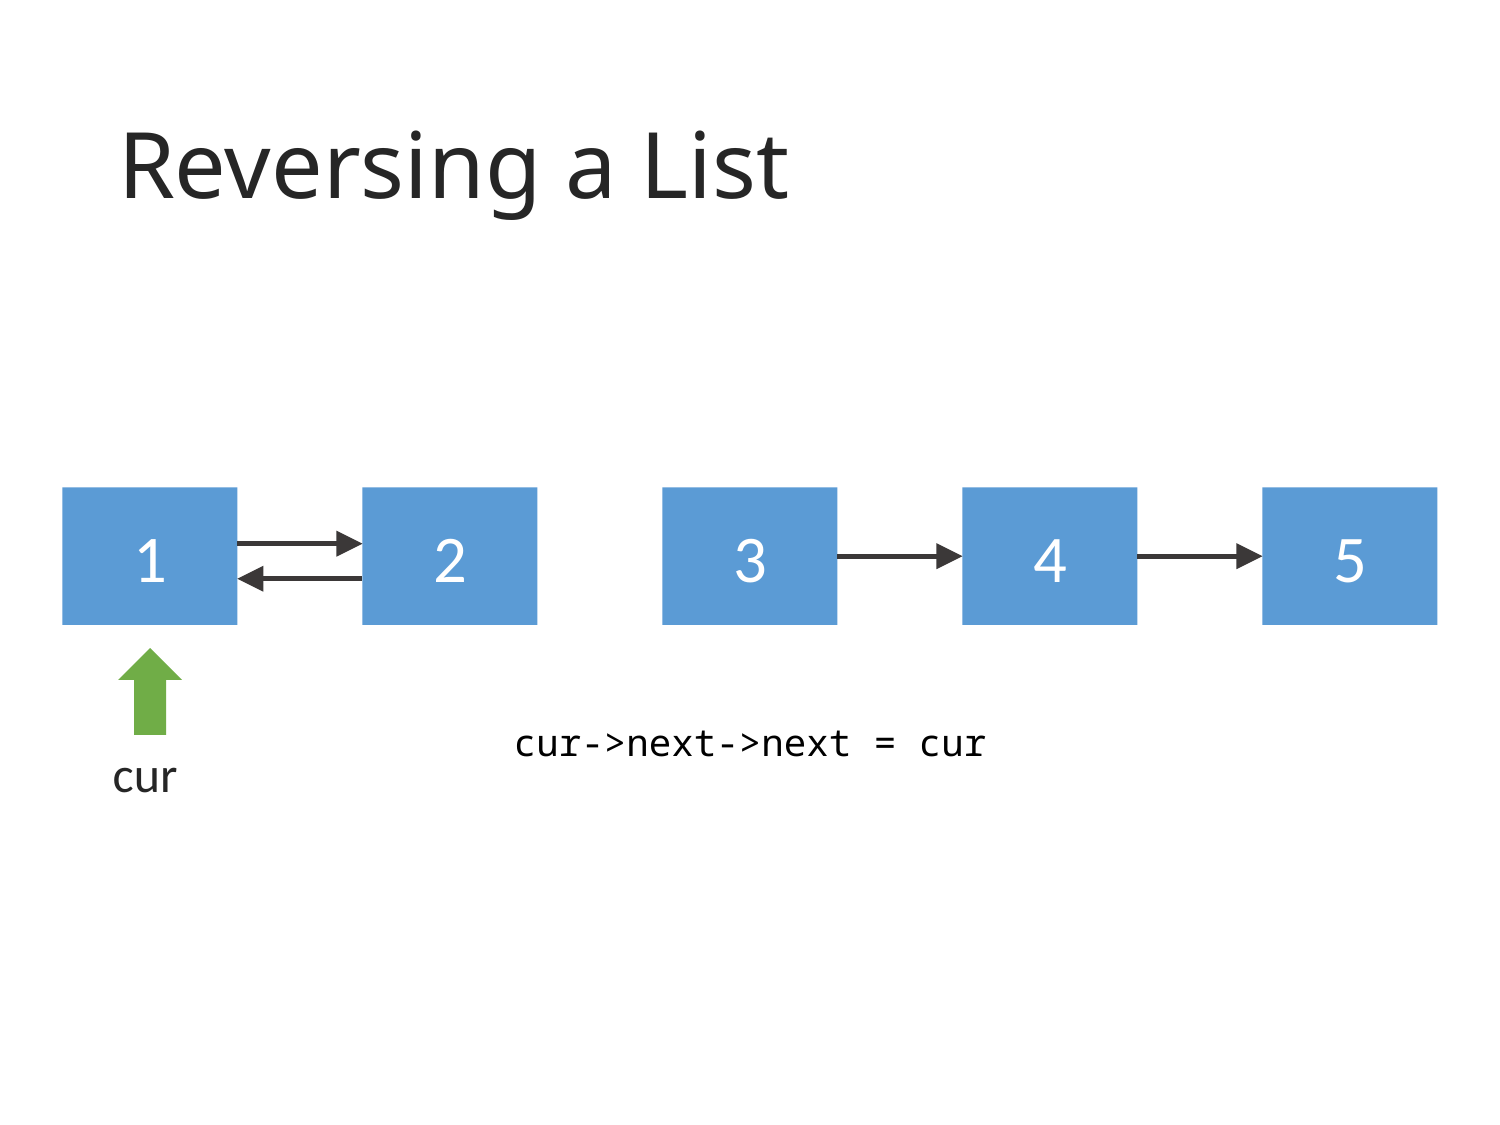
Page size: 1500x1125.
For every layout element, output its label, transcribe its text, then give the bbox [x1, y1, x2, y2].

text_box cur->next->next = cur [499, 712, 1001, 772]
title Reversing a List [103, 59, 1397, 278]
text_box 5 [1261, 486, 1438, 626]
text_box 2 [361, 486, 538, 626]
text_box 4 [961, 486, 1138, 626]
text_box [97, 647, 202, 811]
text_box 3 [661, 486, 838, 626]
text_box 1 [61, 486, 238, 626]
